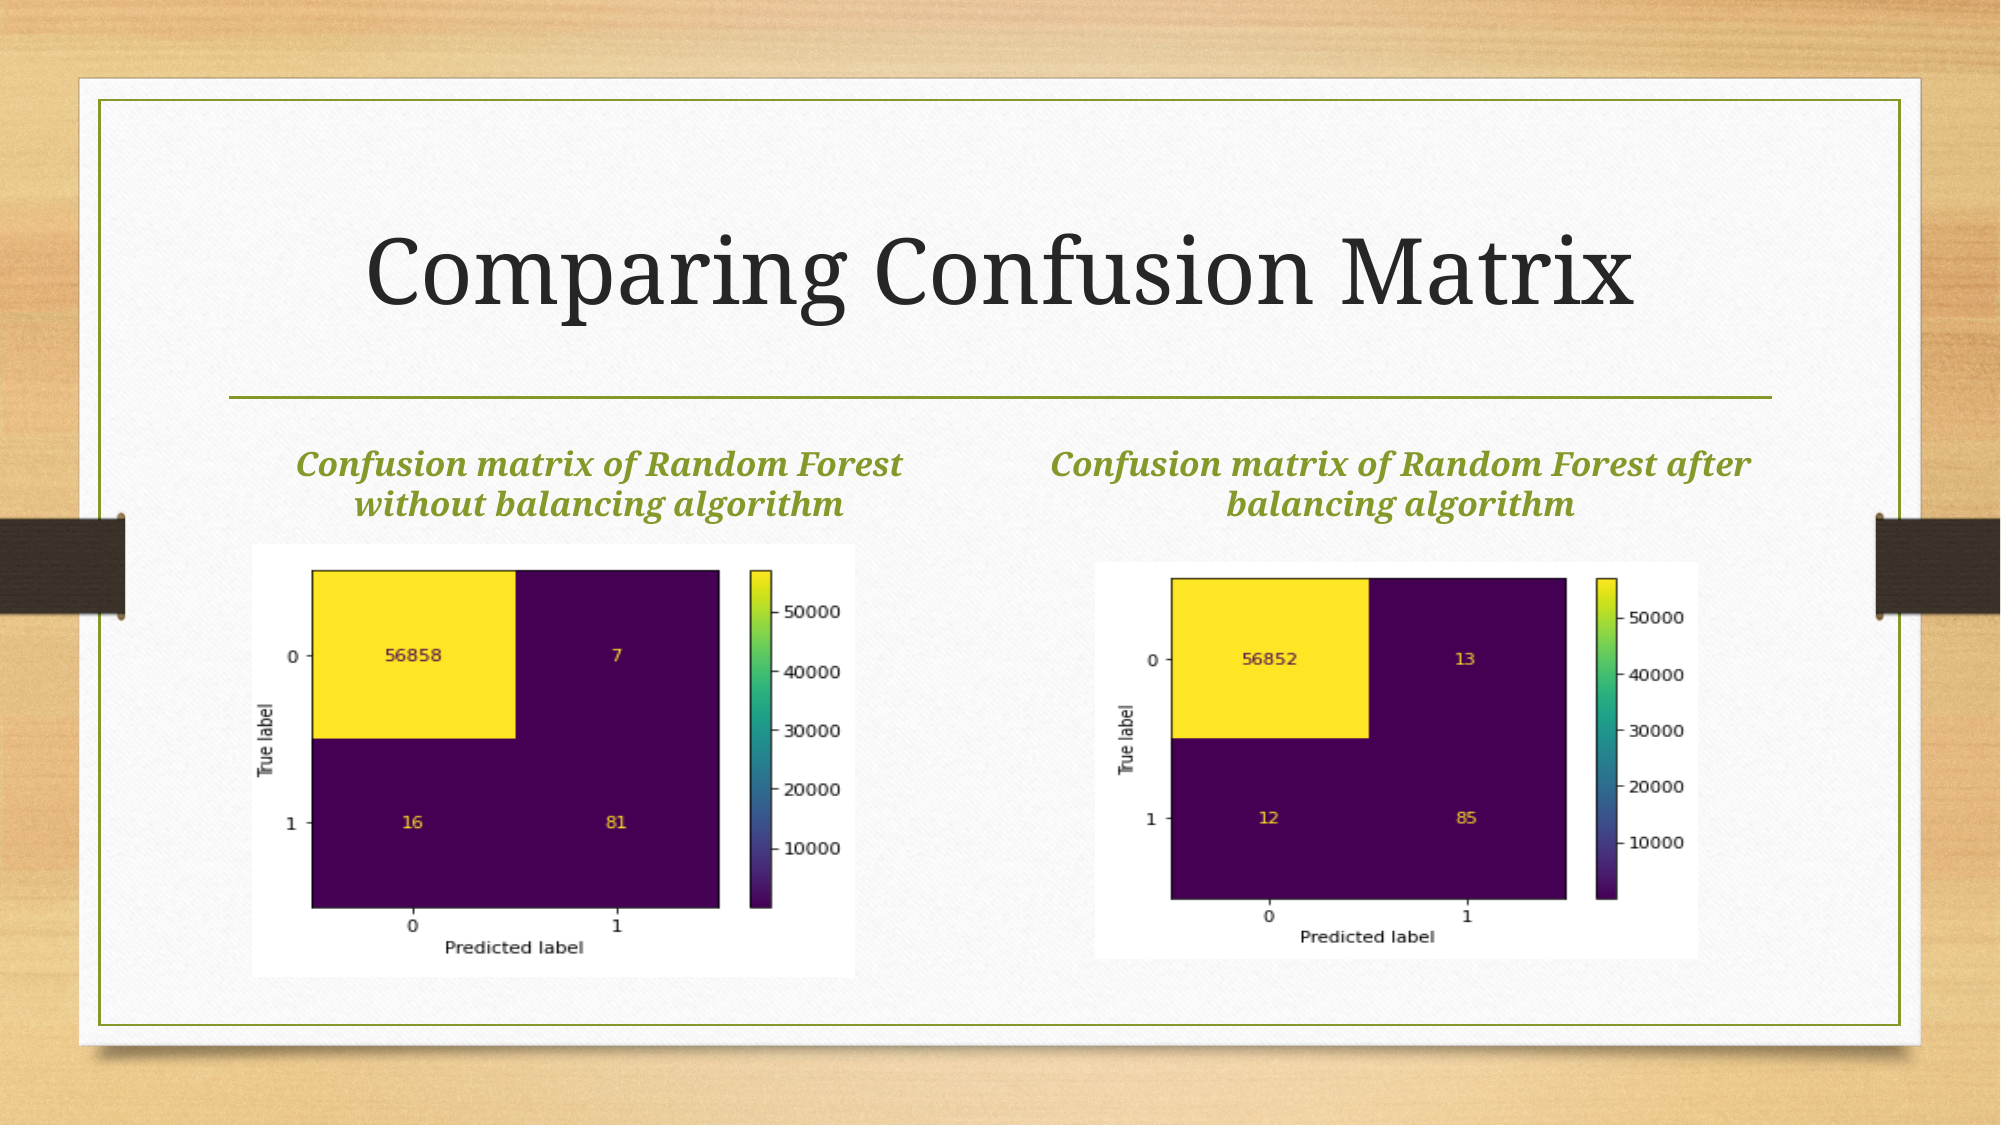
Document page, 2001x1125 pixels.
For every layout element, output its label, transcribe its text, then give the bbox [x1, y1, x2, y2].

title Comparing Confusion Matrix [212, 161, 1788, 375]
list Confusion matrix of Random Forest without balancing algorithm [212, 436, 987, 531]
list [251, 544, 855, 977]
list Confusion matrix of Random Forest after balancing algorithm [1013, 436, 1788, 531]
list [1094, 562, 1698, 960]
picture [0, 0, 2001, 1125]
